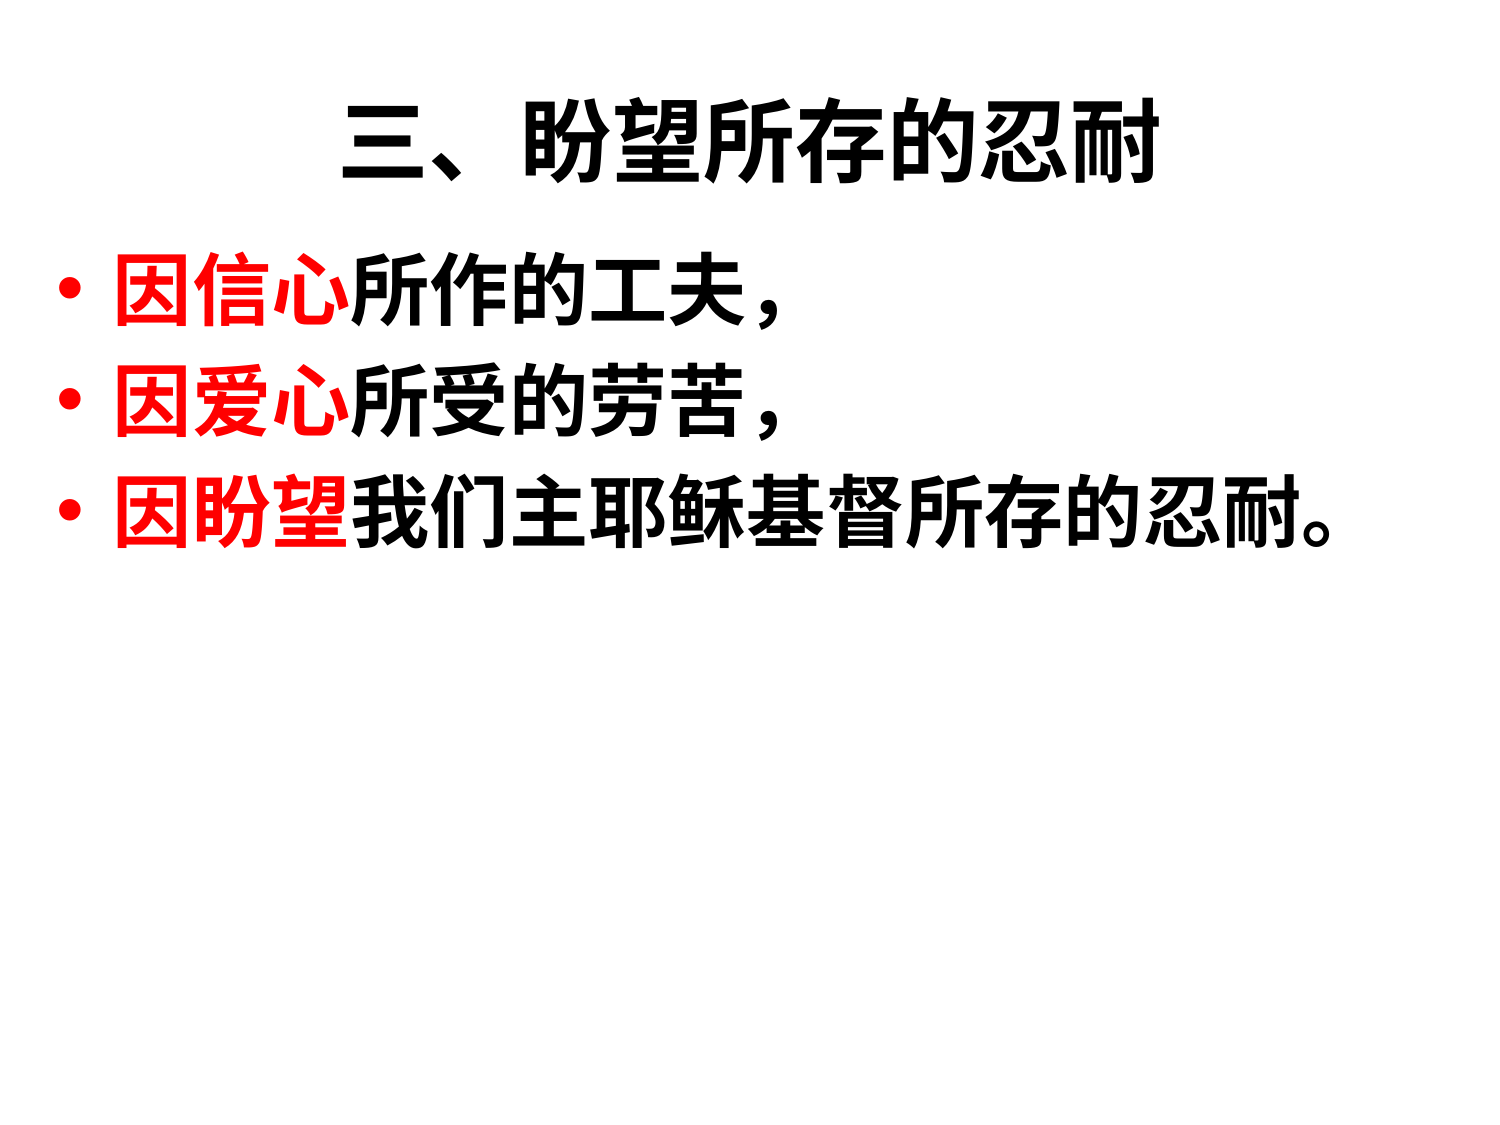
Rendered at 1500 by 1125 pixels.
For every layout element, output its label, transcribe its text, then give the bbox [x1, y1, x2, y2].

title 三、盼望所存的忍耐 [75, 45, 1425, 232]
list 因信心所作的工夫， 因爱心所受的劳苦， 因盼望我们主耶稣基督所存的忍耐。 [41, 232, 1425, 1005]
